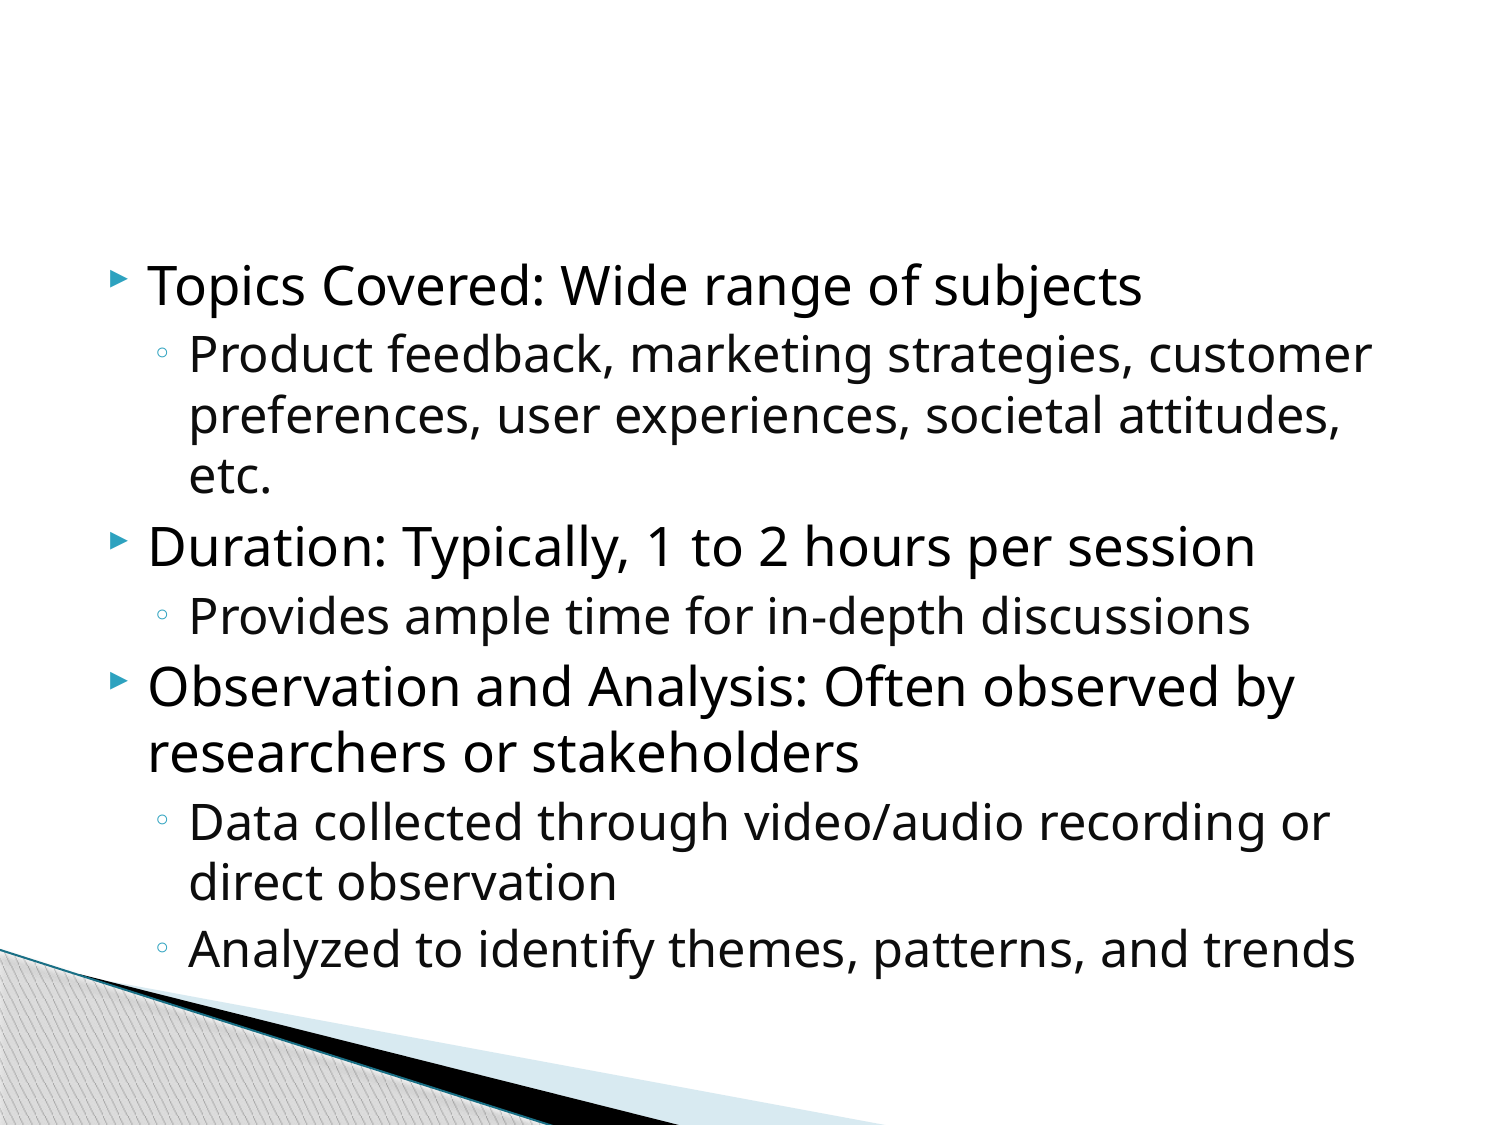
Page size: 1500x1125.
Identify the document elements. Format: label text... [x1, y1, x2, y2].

list Topics Covered: Wide range of subjects Product feedback, marketing strategies, customer preferences, user experiences, societal attitudes, etc. Duration: Typically, 1 to 2 hours per session Provides ample time for in-depth discussions Observation and Analysis: Often observed by researchers or stakeholders Data collected through video/audio recording or direct observation Analyzed to identify themes, patterns, and trends [75, 243, 1425, 986]
